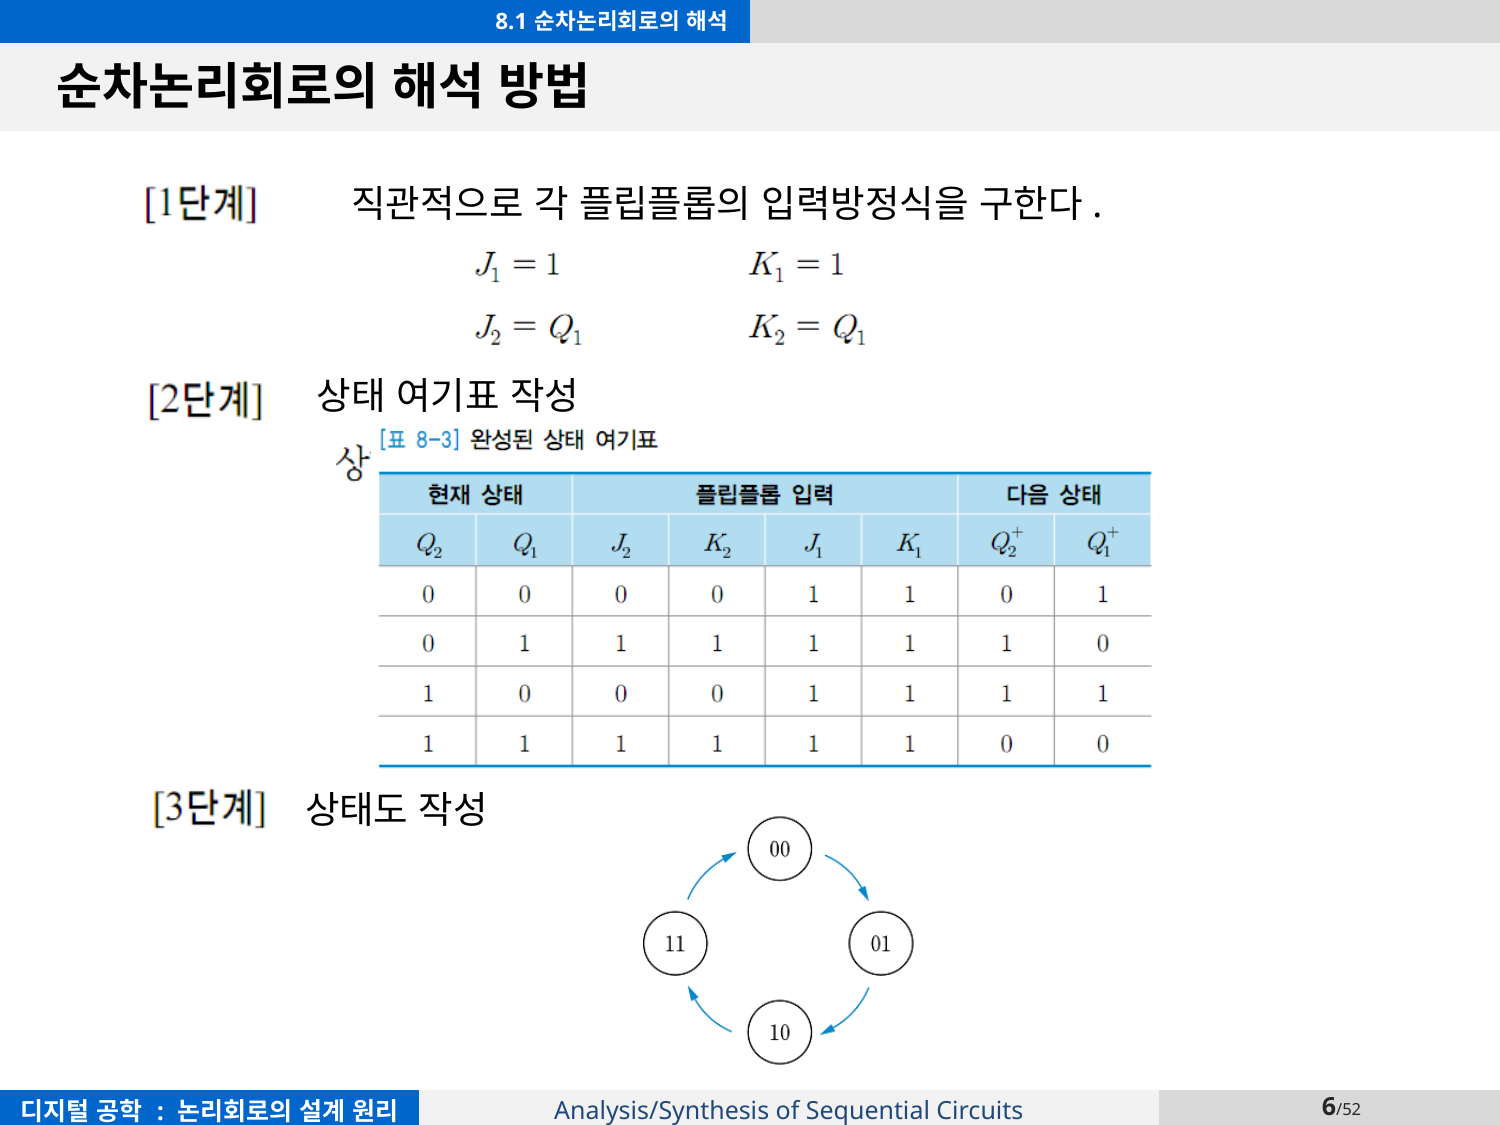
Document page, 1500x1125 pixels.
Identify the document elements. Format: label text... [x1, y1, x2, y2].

picture [336, 424, 1159, 778]
picture [141, 371, 271, 433]
picture [144, 773, 271, 836]
picture [643, 808, 917, 1069]
text_box 상태 여기표 작성 [302, 364, 595, 425]
text_box 상태도 작성 [290, 779, 526, 839]
text_box 직관적으로 각 플립플롭의 입력방정식을 구한다. [336, 172, 1279, 233]
picture [456, 237, 881, 366]
text_box 8.1 순차논리회로의 해석 [0, 0, 743, 43]
title 순차논리회로의 해석 방법 [41, 42, 1459, 128]
picture [131, 172, 260, 236]
